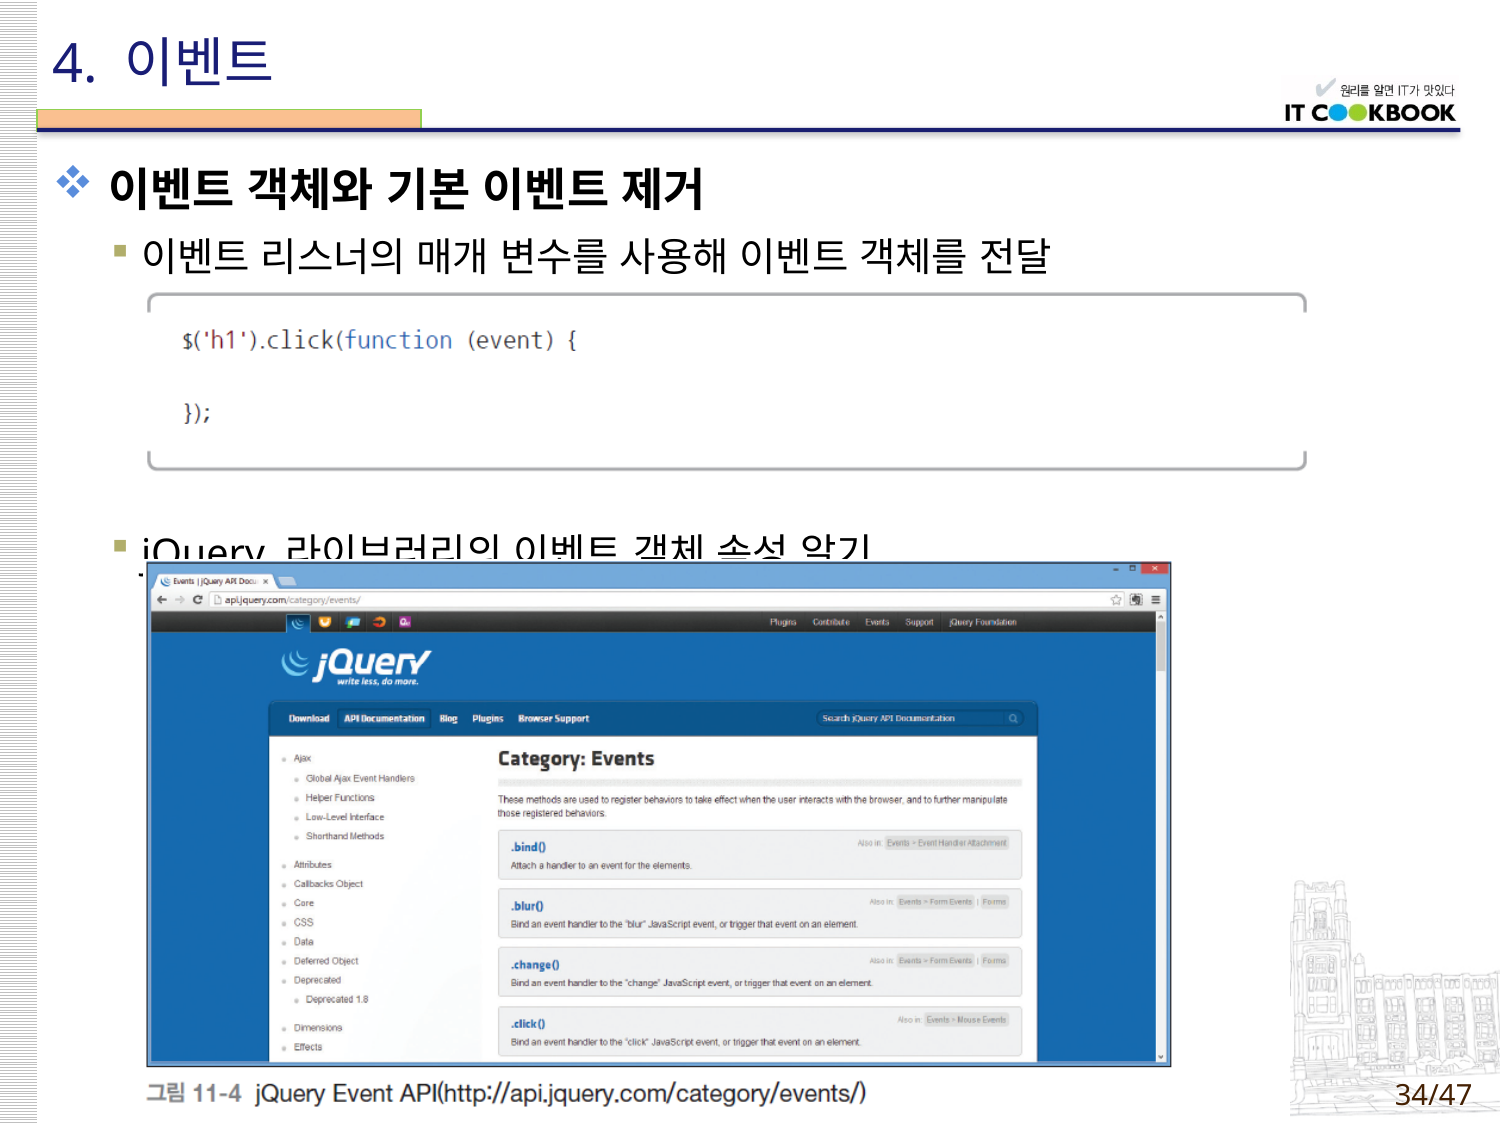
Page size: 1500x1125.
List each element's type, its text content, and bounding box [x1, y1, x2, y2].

picture [1441, 1091, 1449, 1098]
picture [143, 559, 1175, 1109]
picture [144, 290, 1309, 473]
picture [1414, 1091, 1422, 1098]
title 4. 이벤트 [37, 13, 1278, 109]
list 이벤트 객체와 기본 이벤트 제거 이벤트 리스너의 매개 변수를 사용해 이벤트 객체를 전달 jQuery 라이브러리의 이벤트 객체 속성 알기 [37, 152, 1463, 1091]
picture [1281, 75, 1459, 123]
picture [1290, 874, 1500, 1125]
